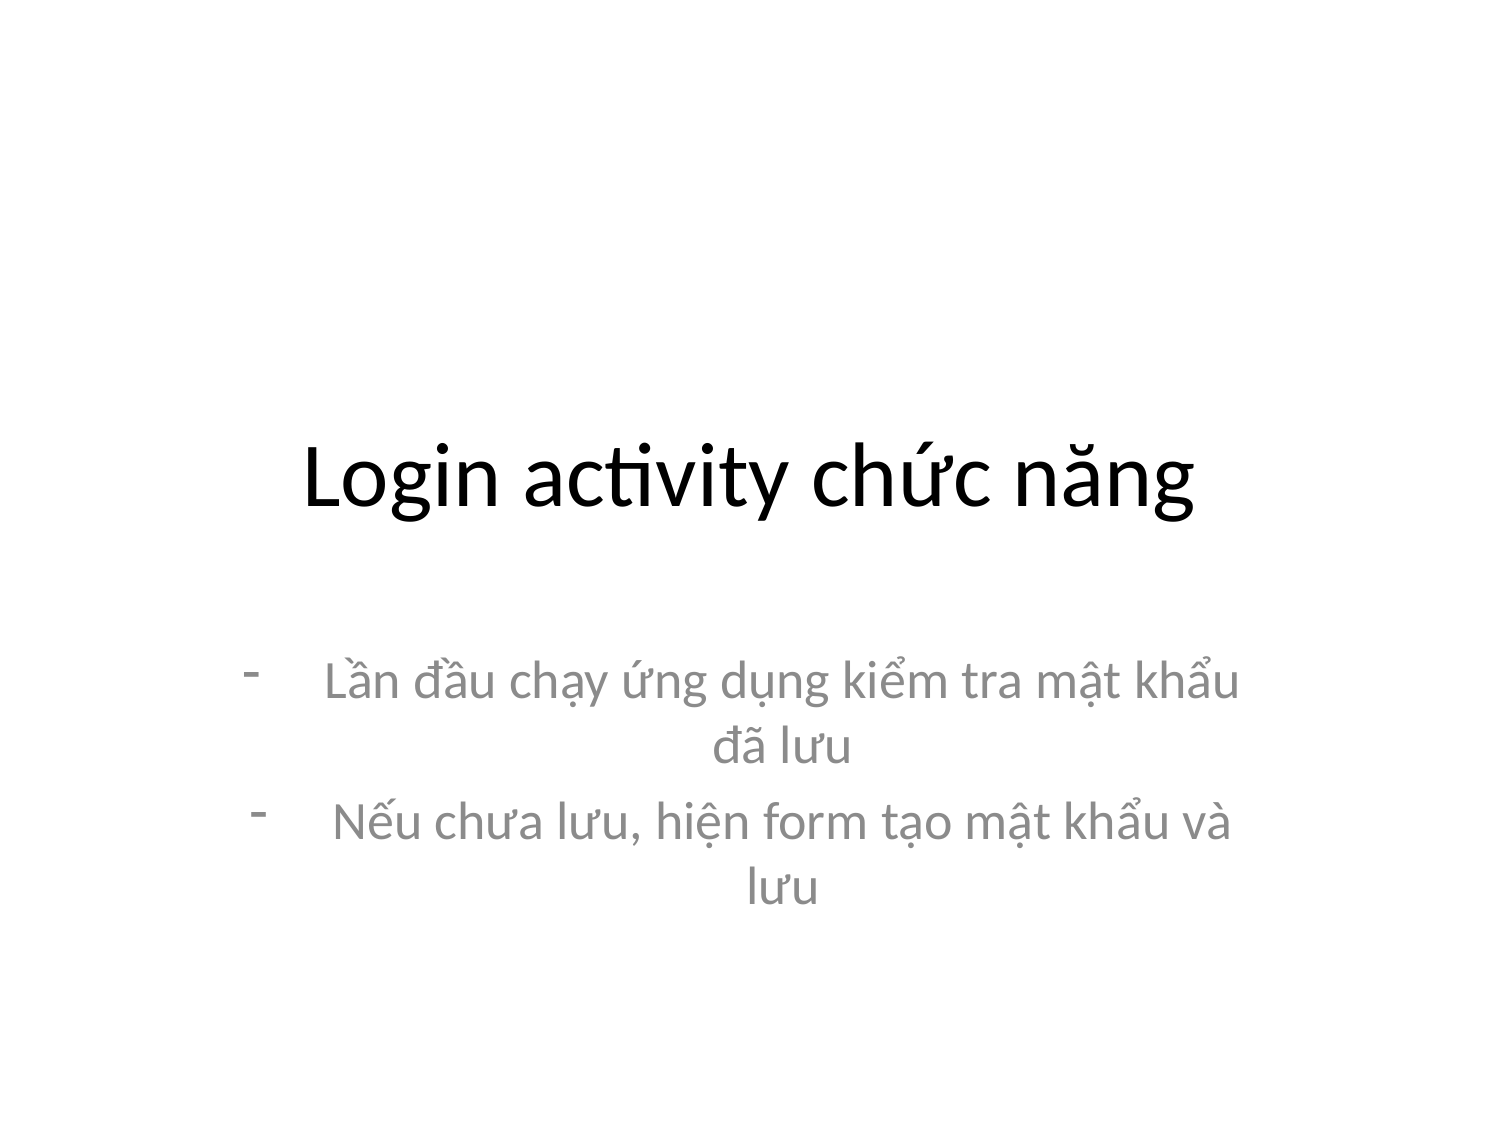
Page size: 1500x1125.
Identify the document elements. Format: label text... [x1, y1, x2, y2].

subtitle Lần đầu chạy ứng dụng kiểm tra mật khẩu đã lưu Nếu chưa lưu, hiện form tạo mật khẩu và lưu [225, 637, 1275, 925]
title Login activity chức năng [112, 349, 1388, 591]
